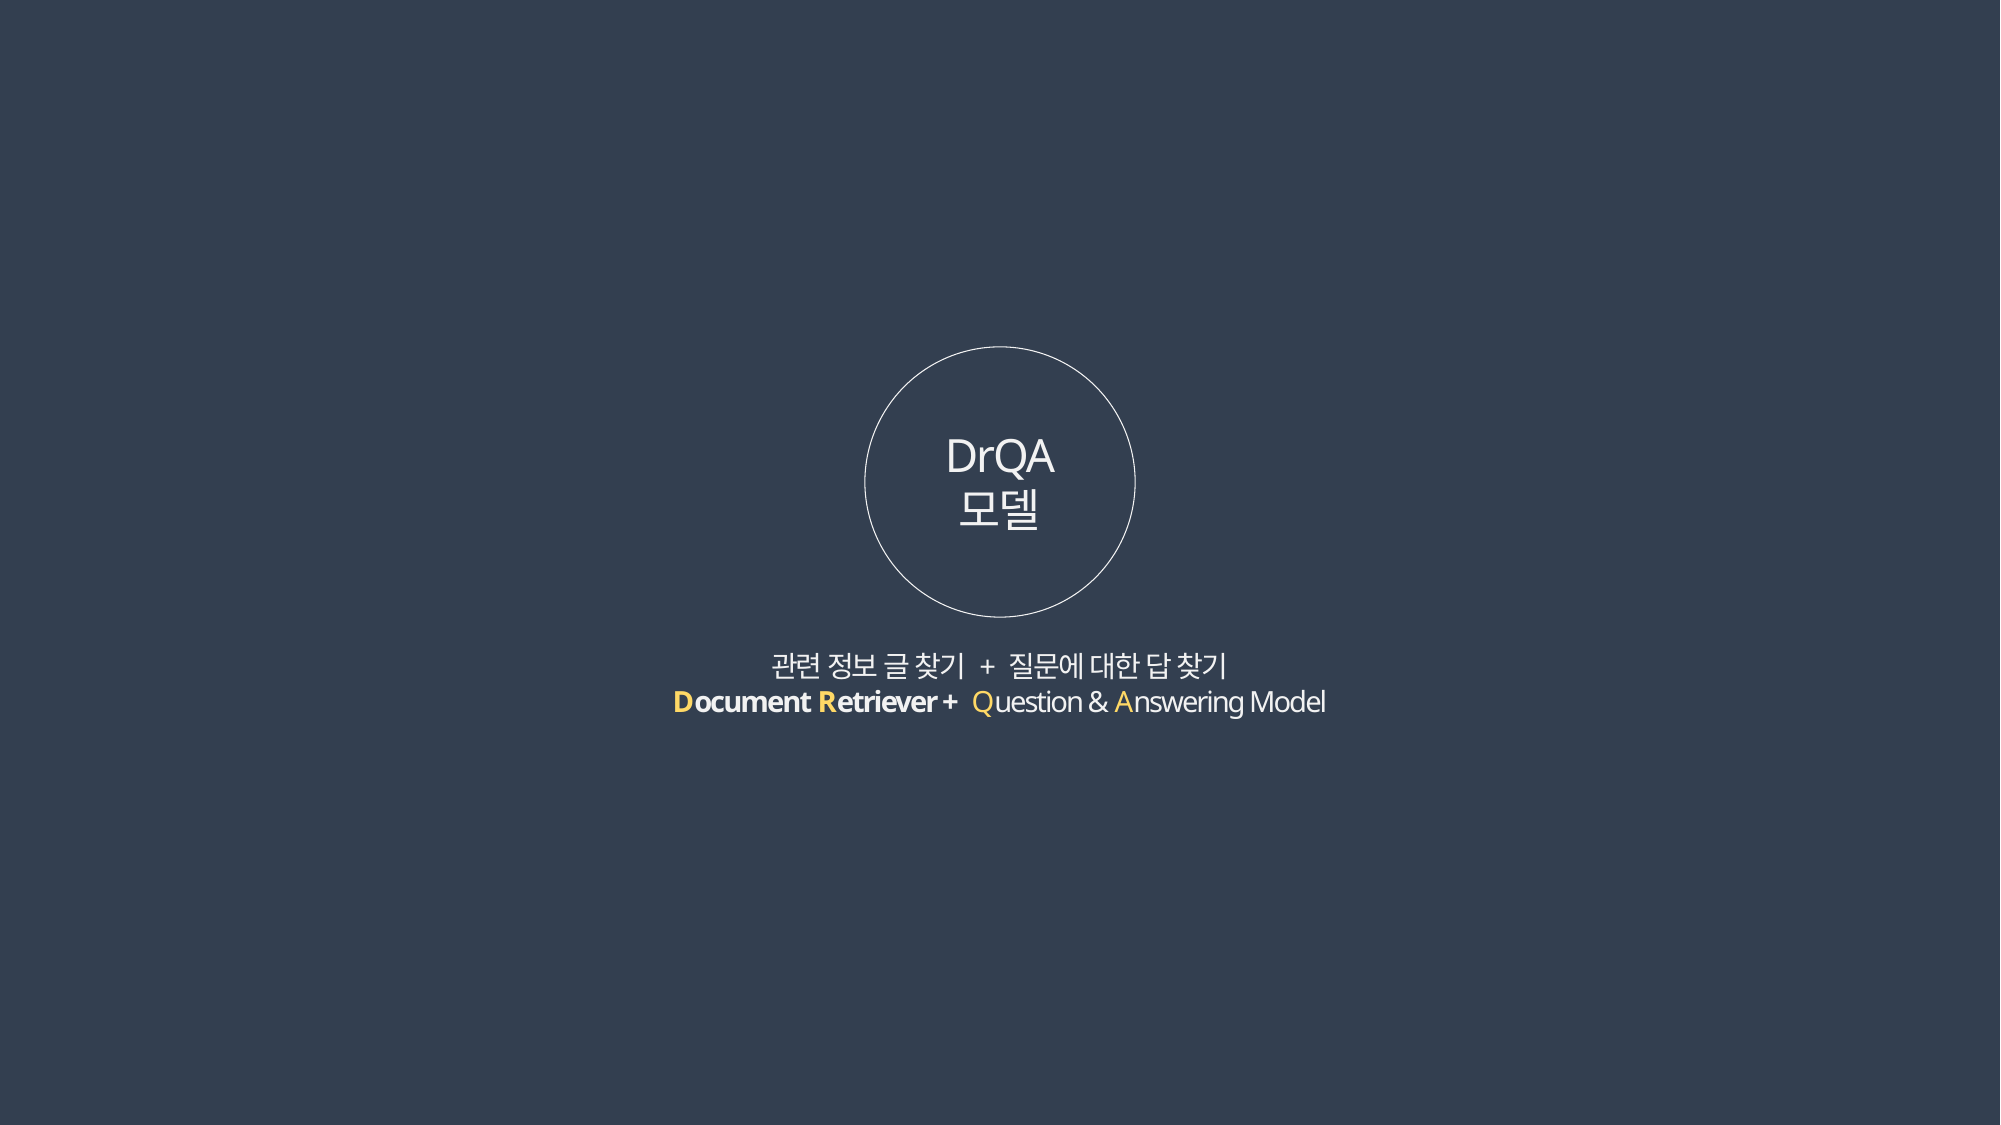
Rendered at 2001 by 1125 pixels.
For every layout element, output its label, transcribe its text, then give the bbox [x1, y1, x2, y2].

text_box 관련 정보 글 찾기 + 질문에 대한 답 찾기 Document Retriever + Question & Answering Model [668, 642, 1332, 725]
text_box DrQA 모델 [863, 345, 1137, 619]
